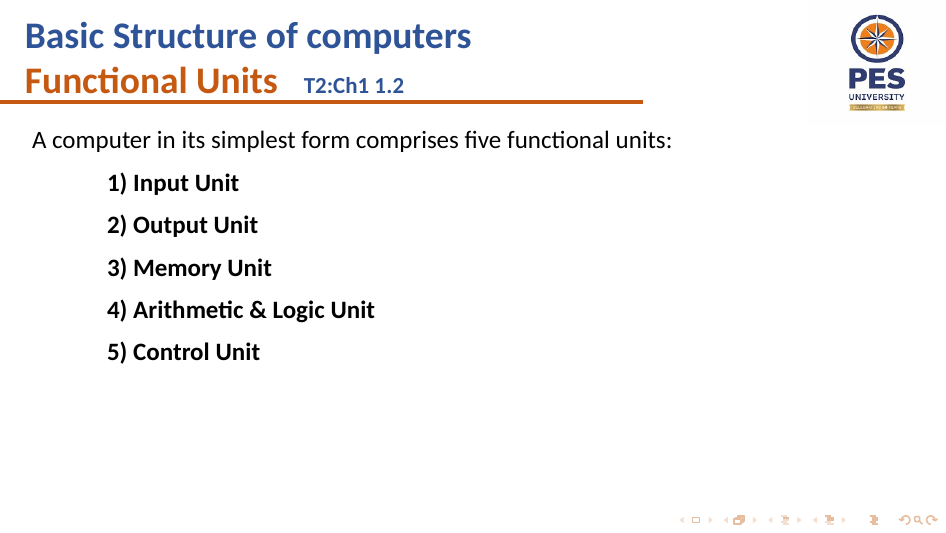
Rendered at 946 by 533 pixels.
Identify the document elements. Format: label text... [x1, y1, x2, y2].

text_box Basic Structure of computers Functional Units T2:Ch1 1.2 [22, 9, 762, 102]
picture [808, 0, 946, 126]
text_box A computer in its simplest form comprises five functional units: 1) Input Unit 2) Output Unit 3) Memory Unit 4) Arithmetic & Logic Unit 5) Control Unit [17, 116, 798, 374]
